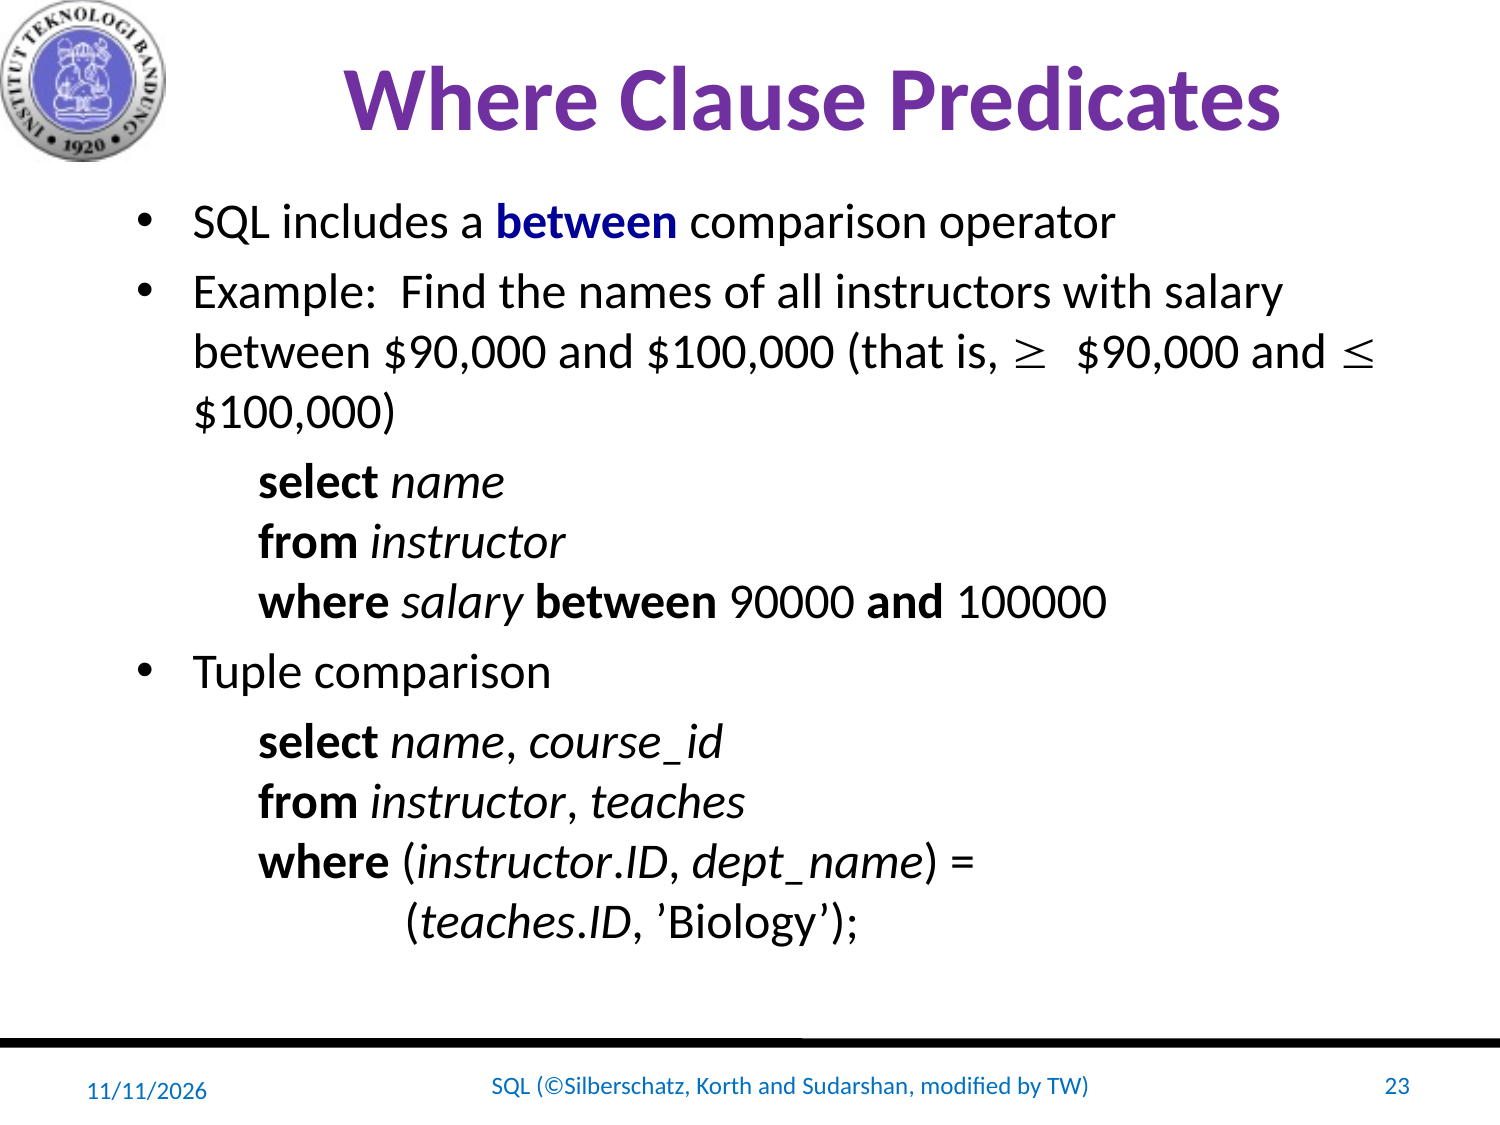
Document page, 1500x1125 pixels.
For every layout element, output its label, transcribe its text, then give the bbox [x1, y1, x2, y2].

footer SQL (©Silberschatz, Korth and Sudarshan, modified by TW) [246, 1054, 1336, 1115]
title Where Clause Predicates [138, 0, 1489, 188]
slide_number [58, 1054, 223, 1125]
list SQL includes a between comparison operator Example: Find the names of all instructors with salary between $90,000 and $100,000 (that is,  $90,000 and  $100,000) select name from instructor where salary between 90000 and 100000 Tuple comparison select name, course_id from instructor, teaches where (instructor.ID, dept_name) = (teaches.ID, ’Biology’); [121, 181, 1449, 1009]
picture [0, 0, 138, 162]
slide_number 23 [1359, 1054, 1425, 1115]
